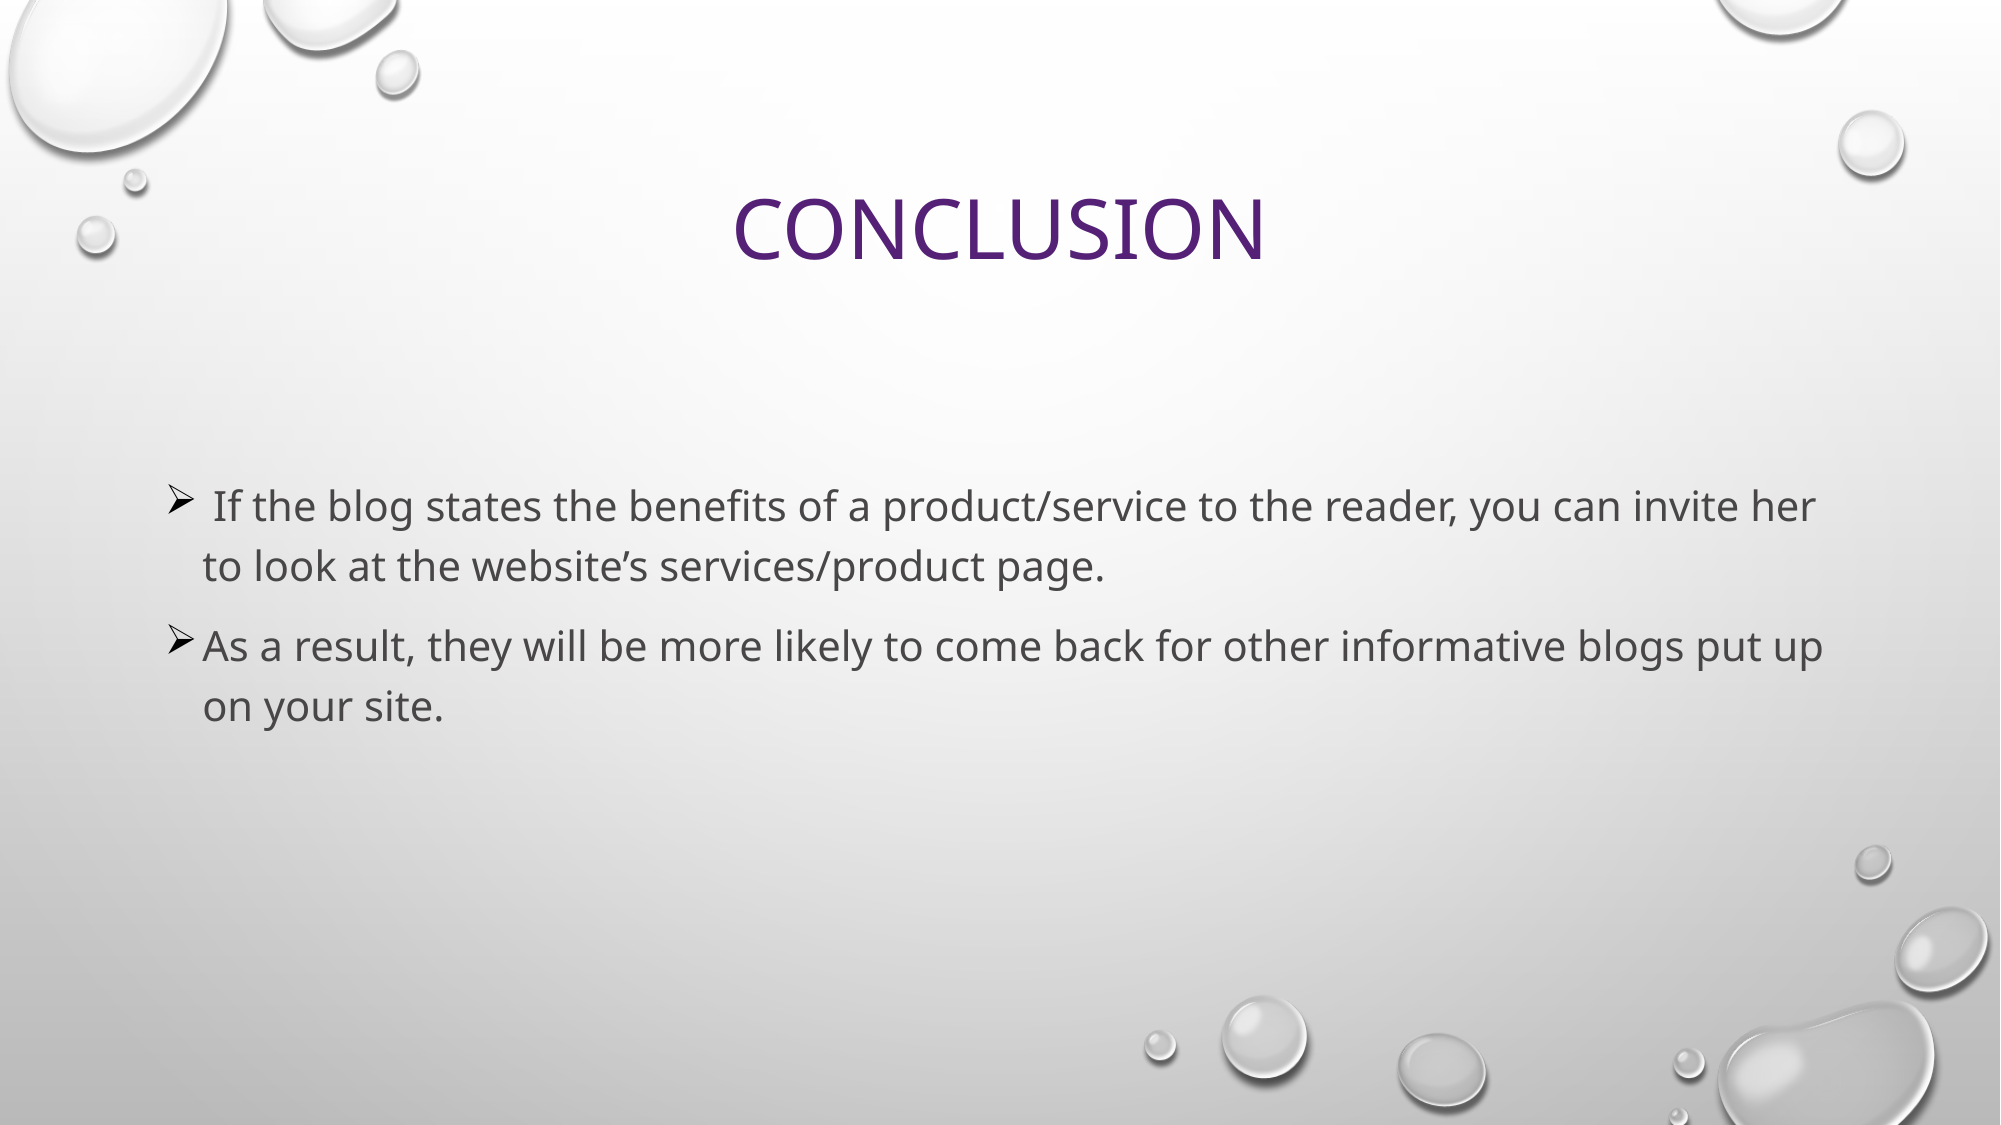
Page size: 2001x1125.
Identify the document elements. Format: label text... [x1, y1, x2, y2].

title conclusion [149, 101, 1851, 364]
picture [0, 0, 2000, 1125]
list If the blog states the benefits of a product/service to the reader, you can invite her to look at the website’s services/product page. As a result, they will be more likely to come back for other informative blogs put up on your site. [149, 461, 1851, 867]
